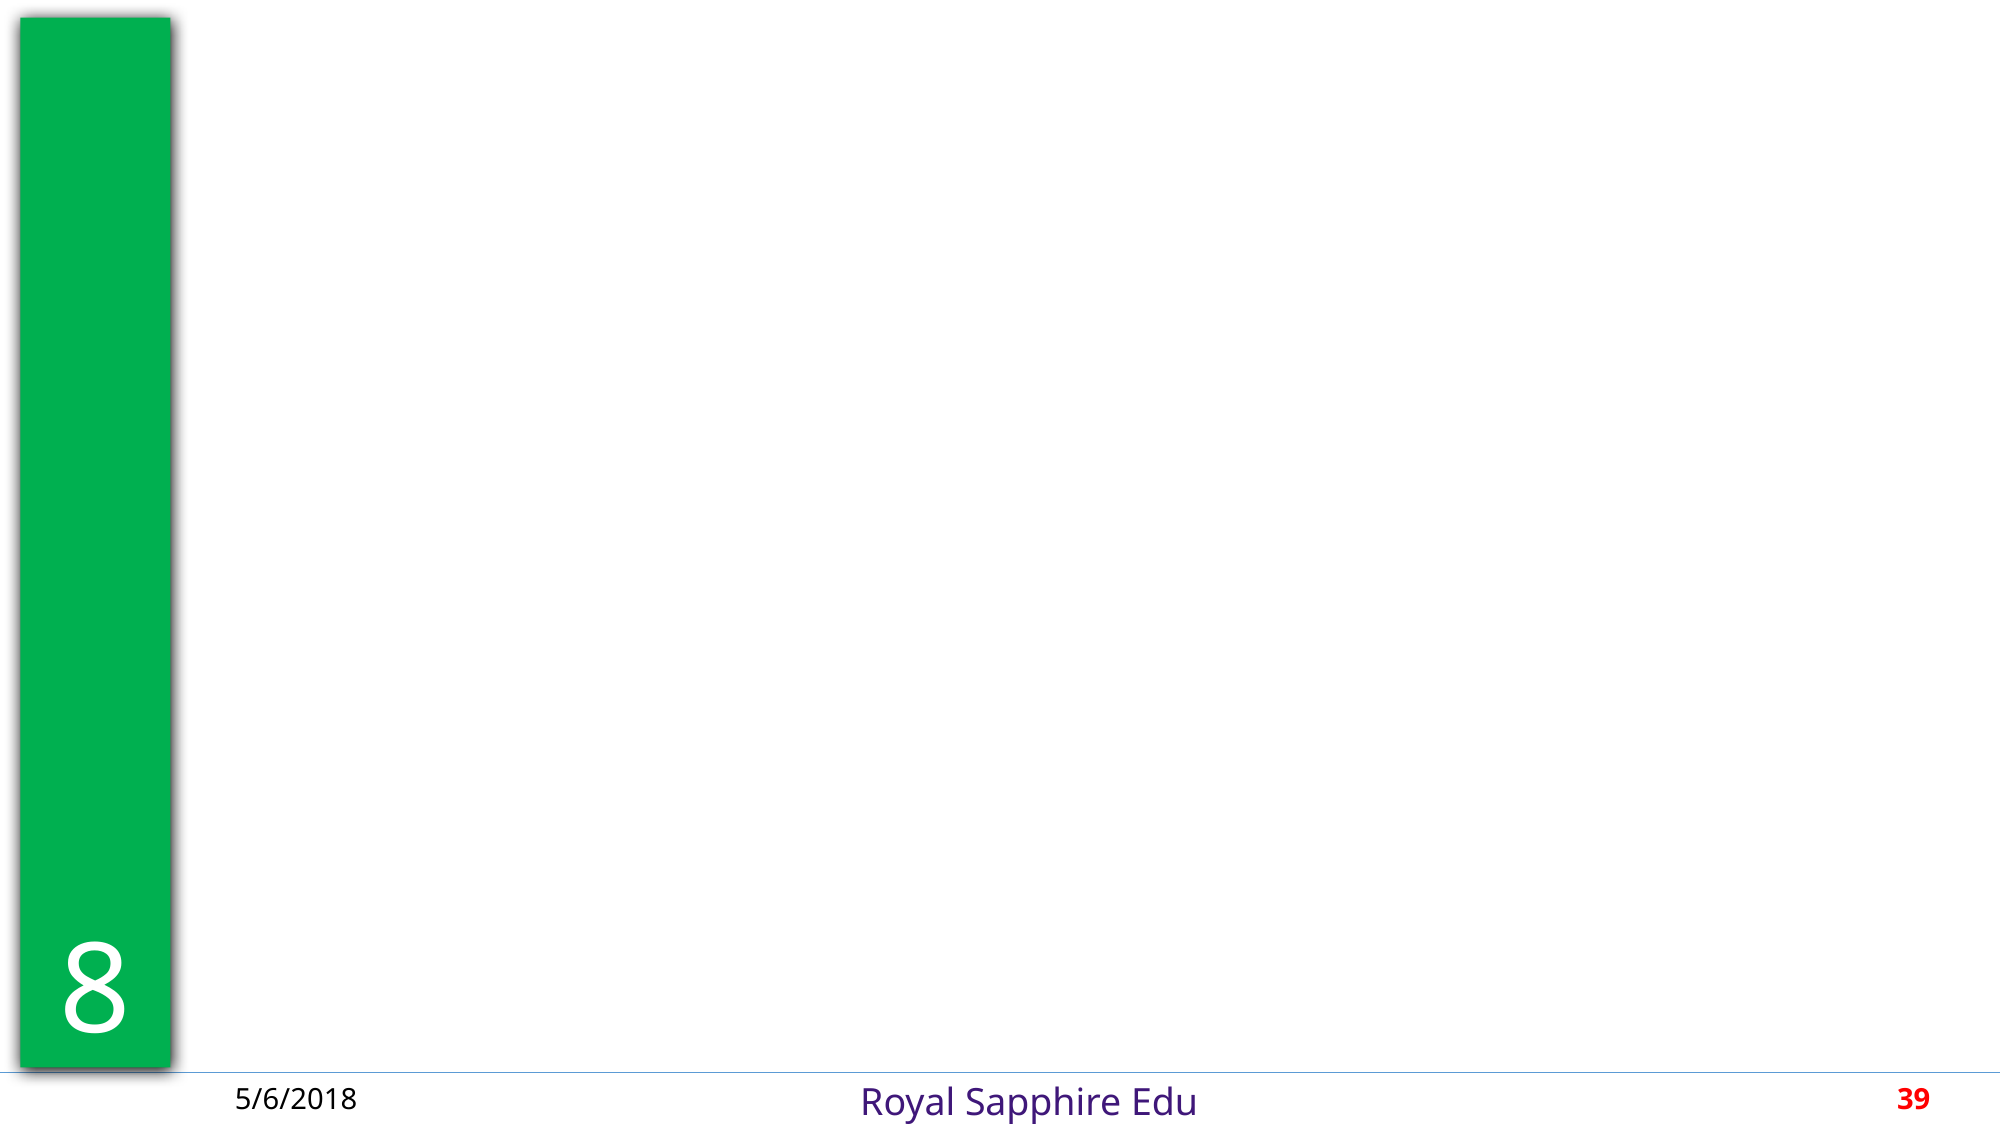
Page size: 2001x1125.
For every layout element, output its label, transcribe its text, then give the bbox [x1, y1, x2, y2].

list 8 [20, 17, 171, 1068]
slide_number 39 [1495, 1072, 1946, 1115]
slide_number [220, 1072, 671, 1115]
